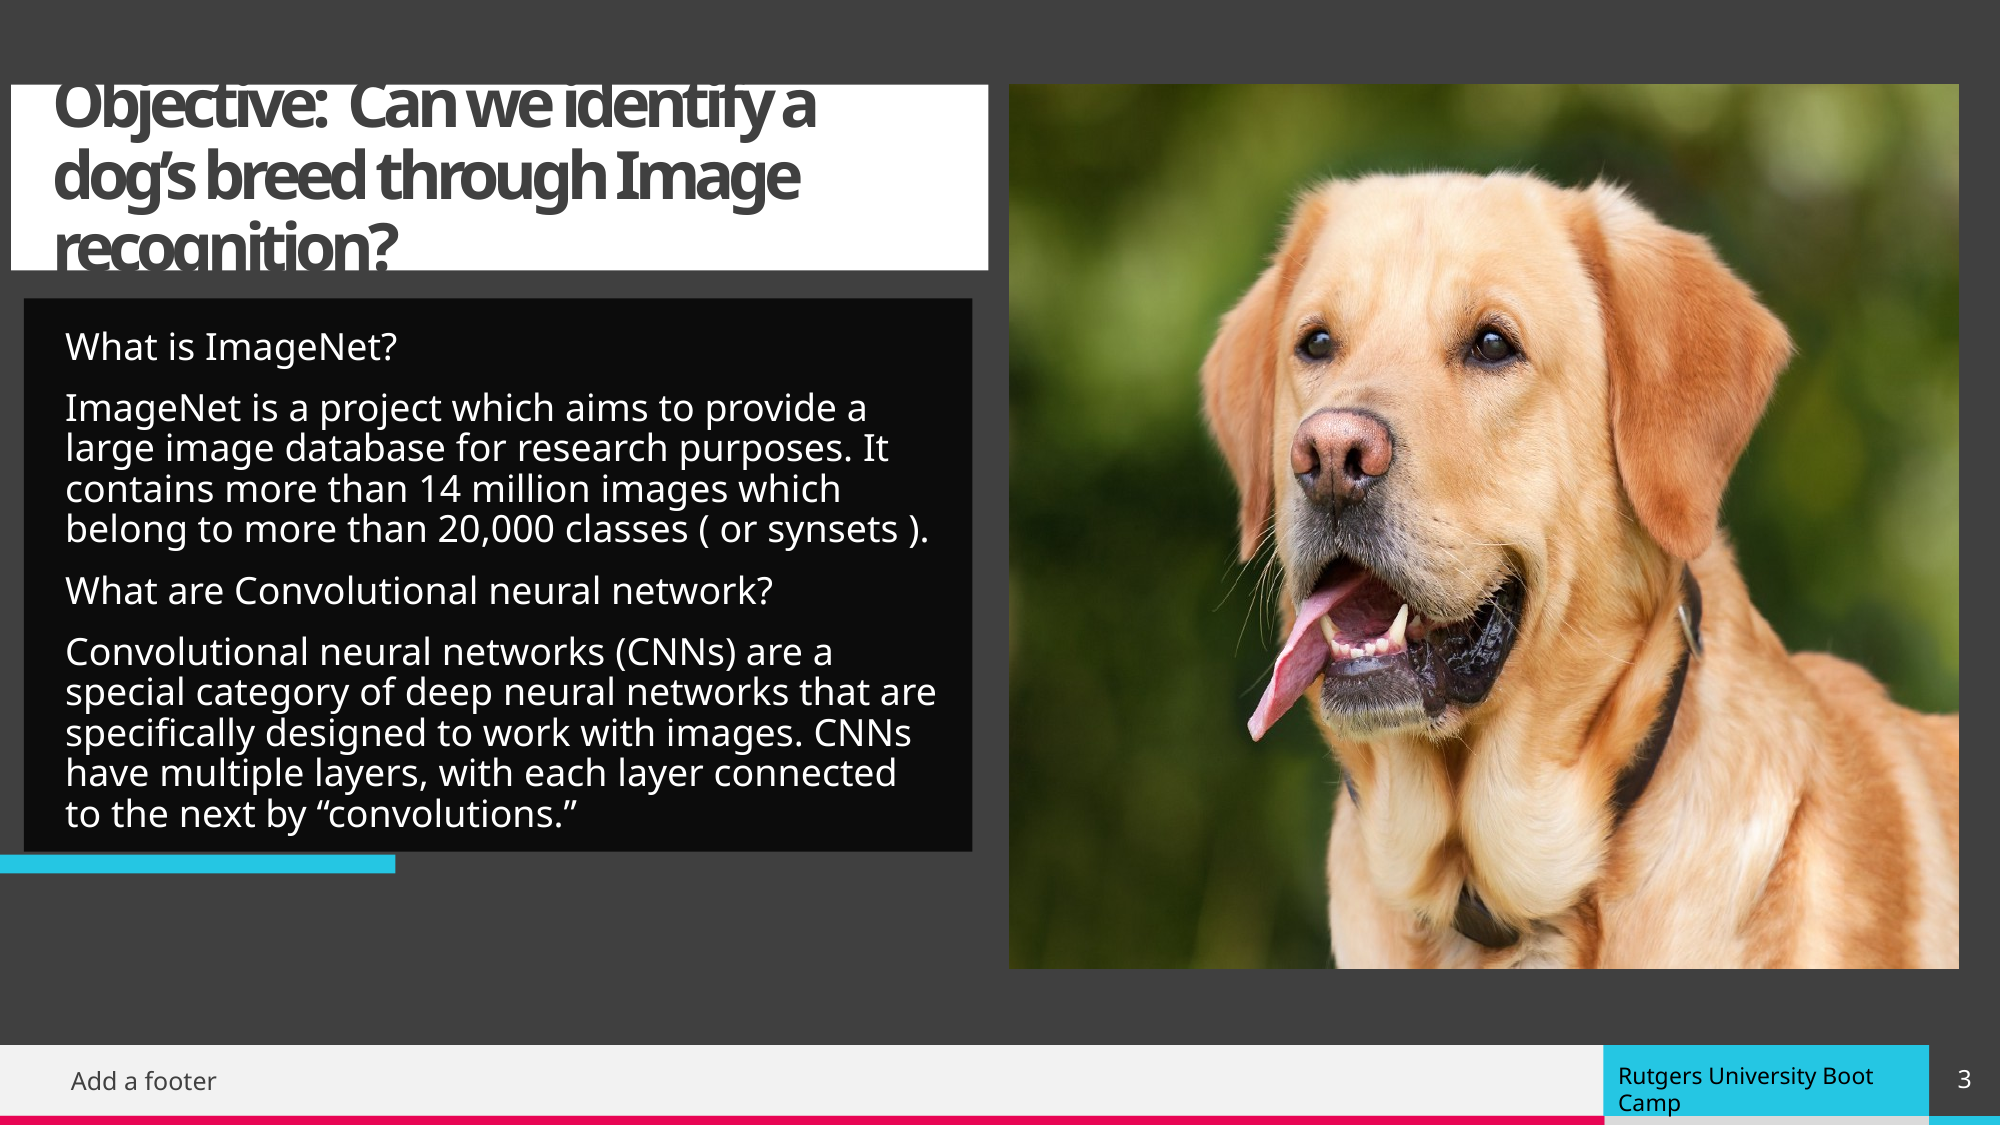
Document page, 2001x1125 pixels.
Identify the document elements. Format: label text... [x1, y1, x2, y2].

list What is ImageNet? ImageNet is a project which aims to provide a large image database for research purposes. It contains more than 14 million images which belong to more than 20,000 classes ( or synsets ). What are Convolutional neural network? Convolutional neural networks (CNNs) are a special category of deep neural networks that are specifically designed to work with images. CNNs have multiple layers, with each layer connected to the next by “convolutions.” [23, 298, 973, 852]
slide_number 3 [1930, 1045, 2000, 1116]
footer Add a footer [70, 1056, 1000, 1105]
title Objective: Can we identify a dog’s breed through Image recognition? [11, 84, 989, 271]
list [1009, 84, 1959, 969]
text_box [1603, 1045, 1930, 1116]
